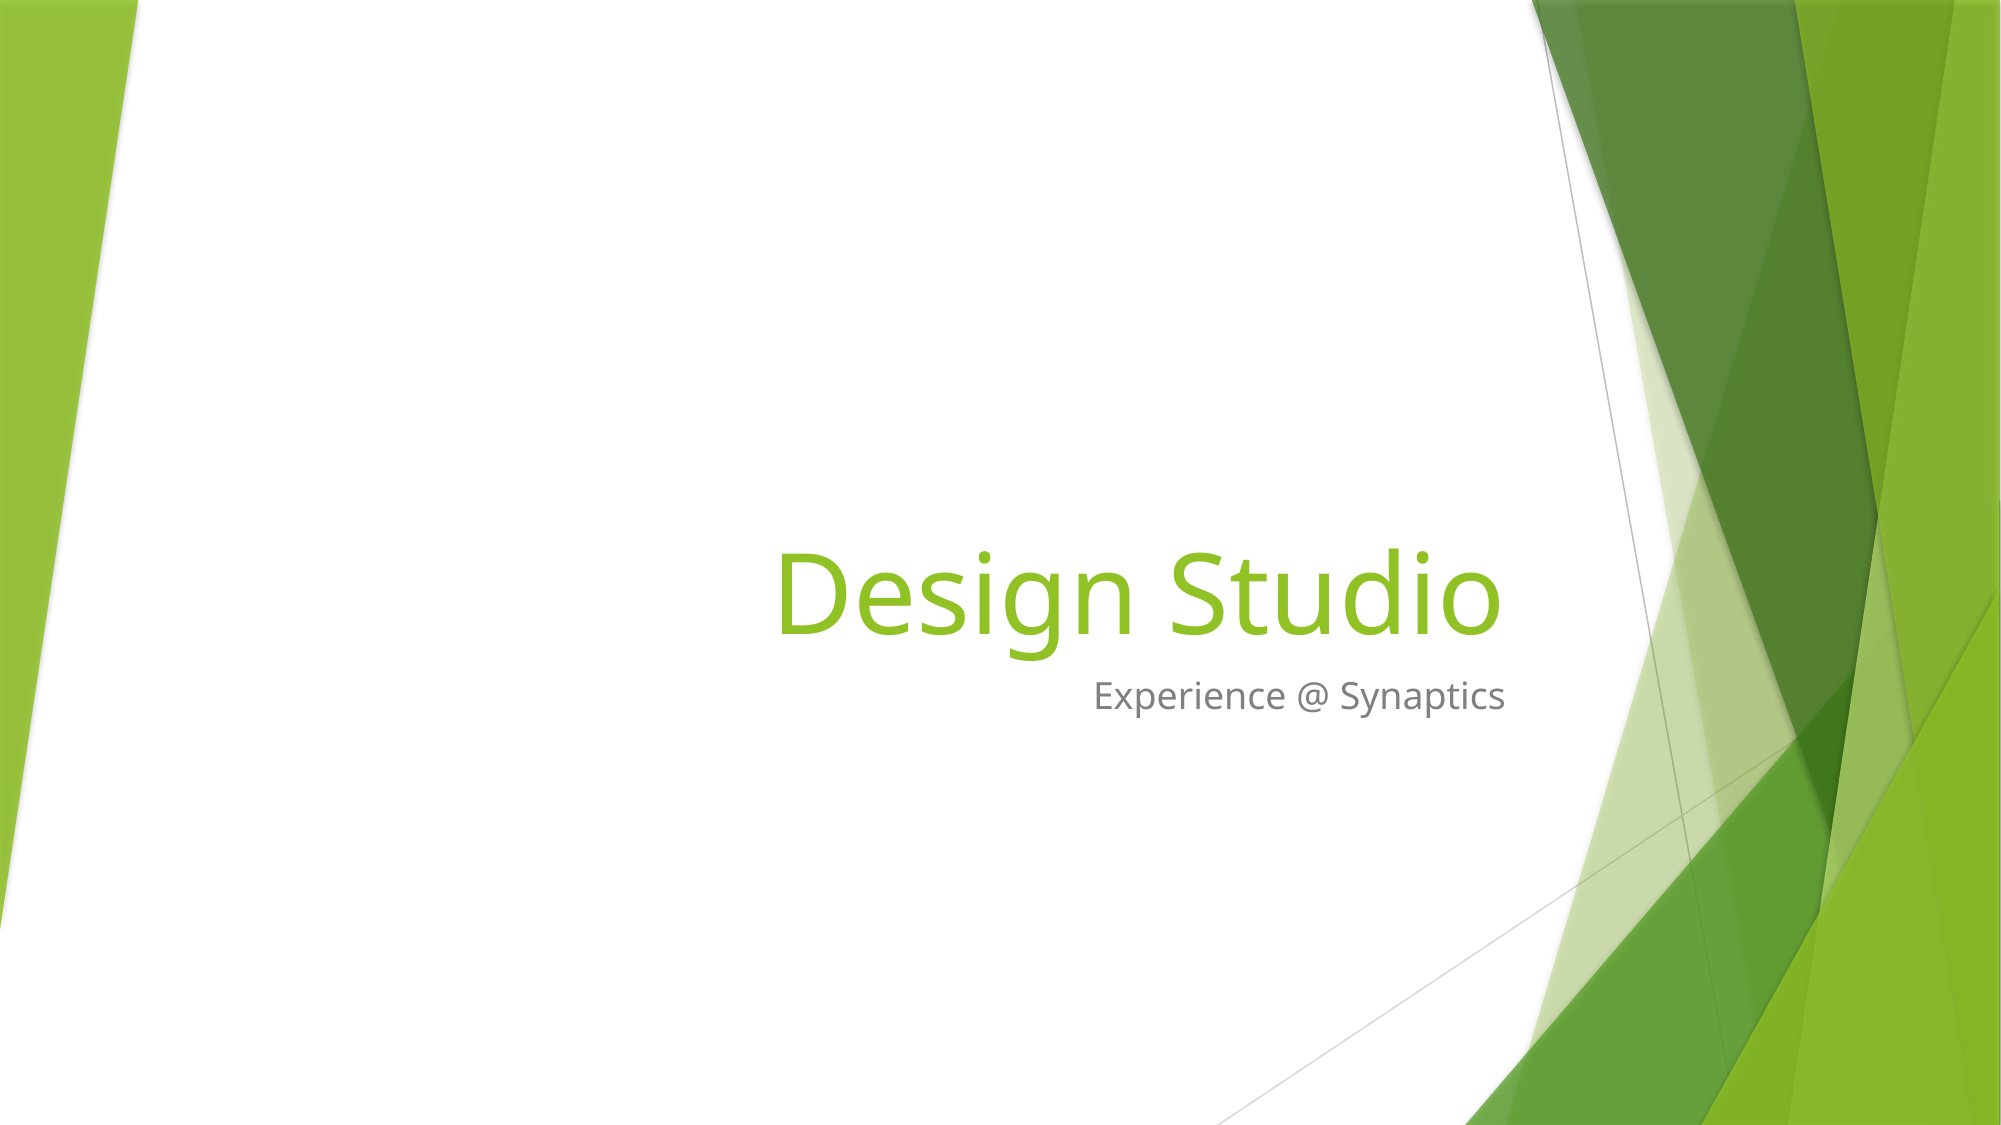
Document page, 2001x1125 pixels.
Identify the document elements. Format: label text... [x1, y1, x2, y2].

subtitle Experience @ Synaptics [247, 664, 1522, 845]
title Design Studio [247, 394, 1522, 664]
